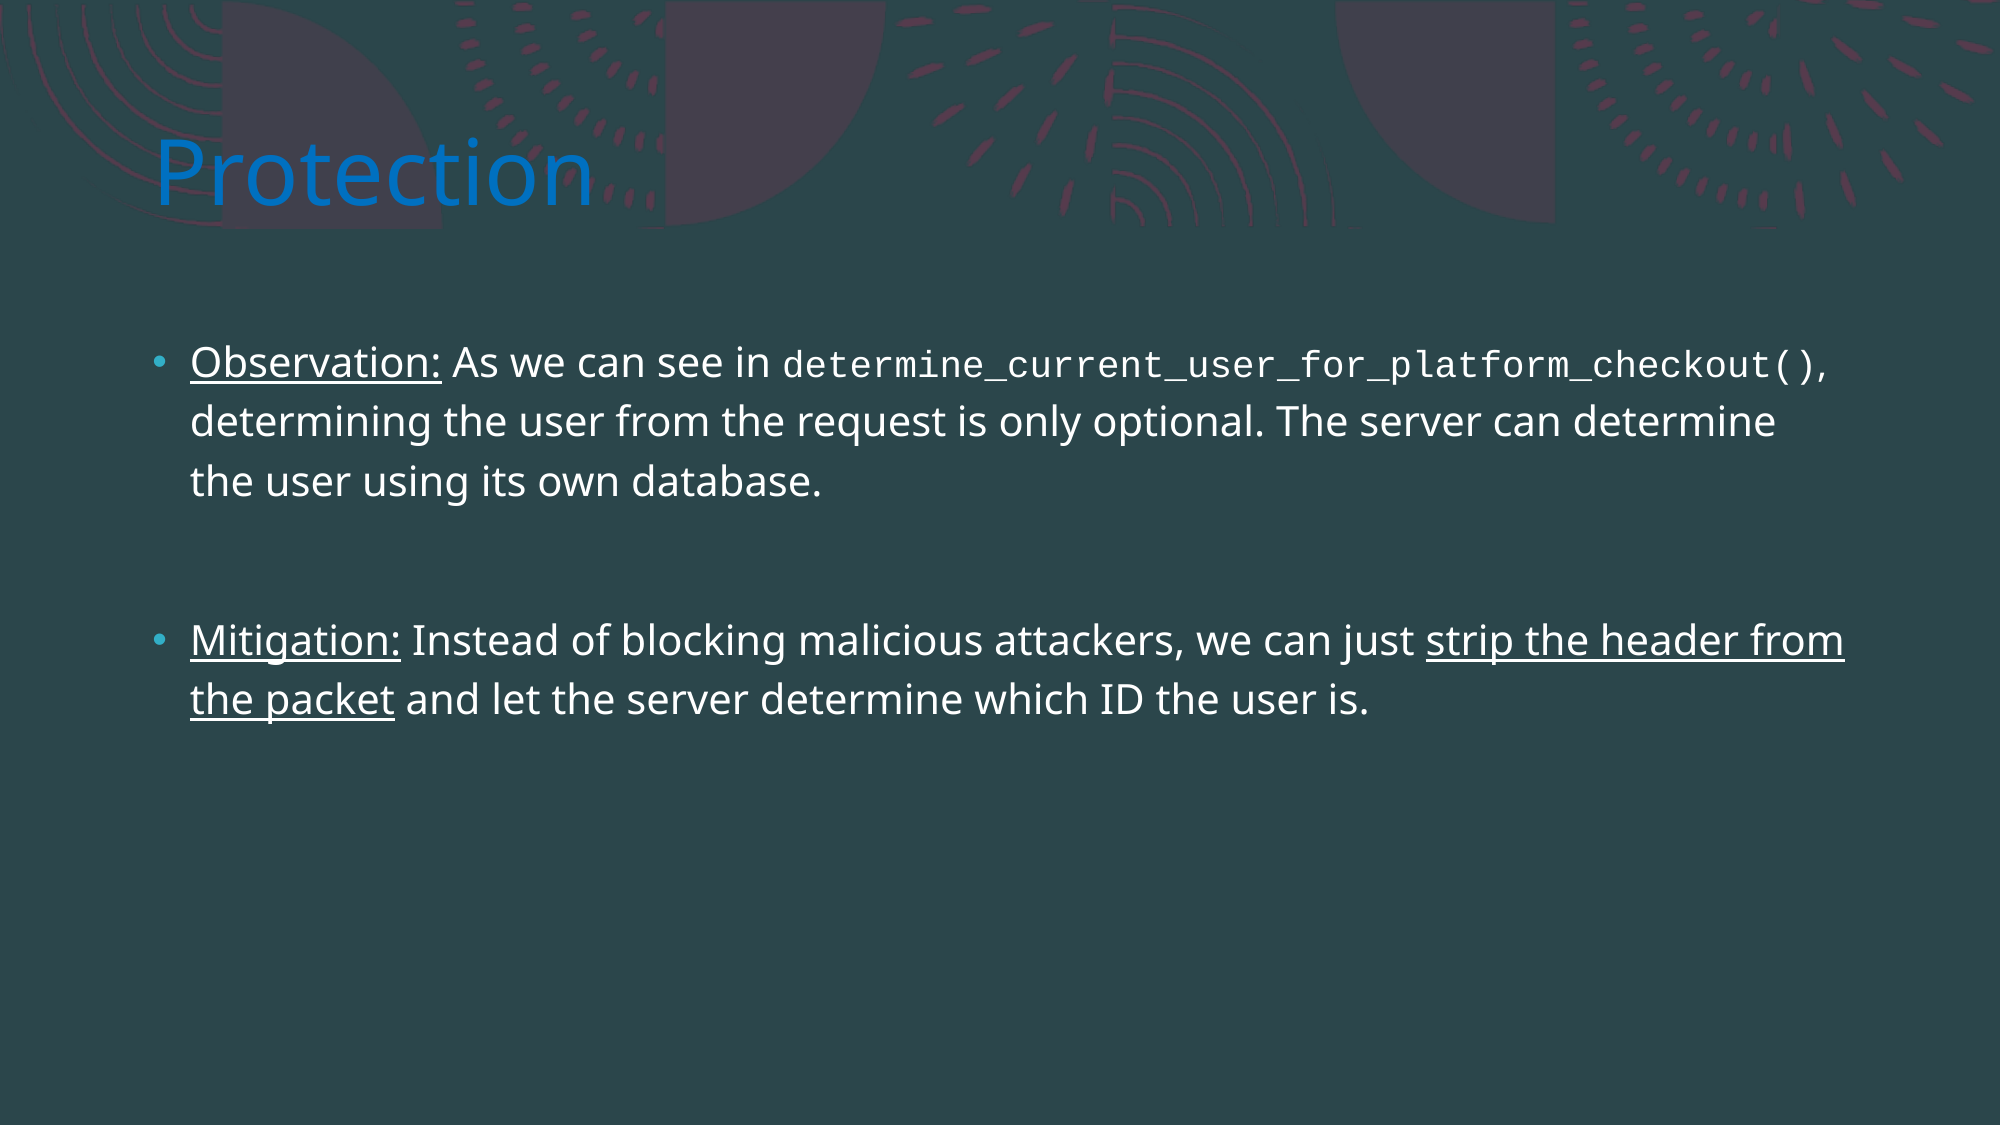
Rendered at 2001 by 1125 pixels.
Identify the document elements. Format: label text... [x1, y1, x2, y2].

list Observation: As we can see in determine_current_user_for_platform_checkout(), determining the user from the request is only optional. The server can determine the user using its own database. Mitigation: Instead of blocking malicious attackers, we can just strip the header from the packet and let the server determine which ID the user is. [137, 319, 1863, 1009]
title Protection [137, 60, 1863, 278]
